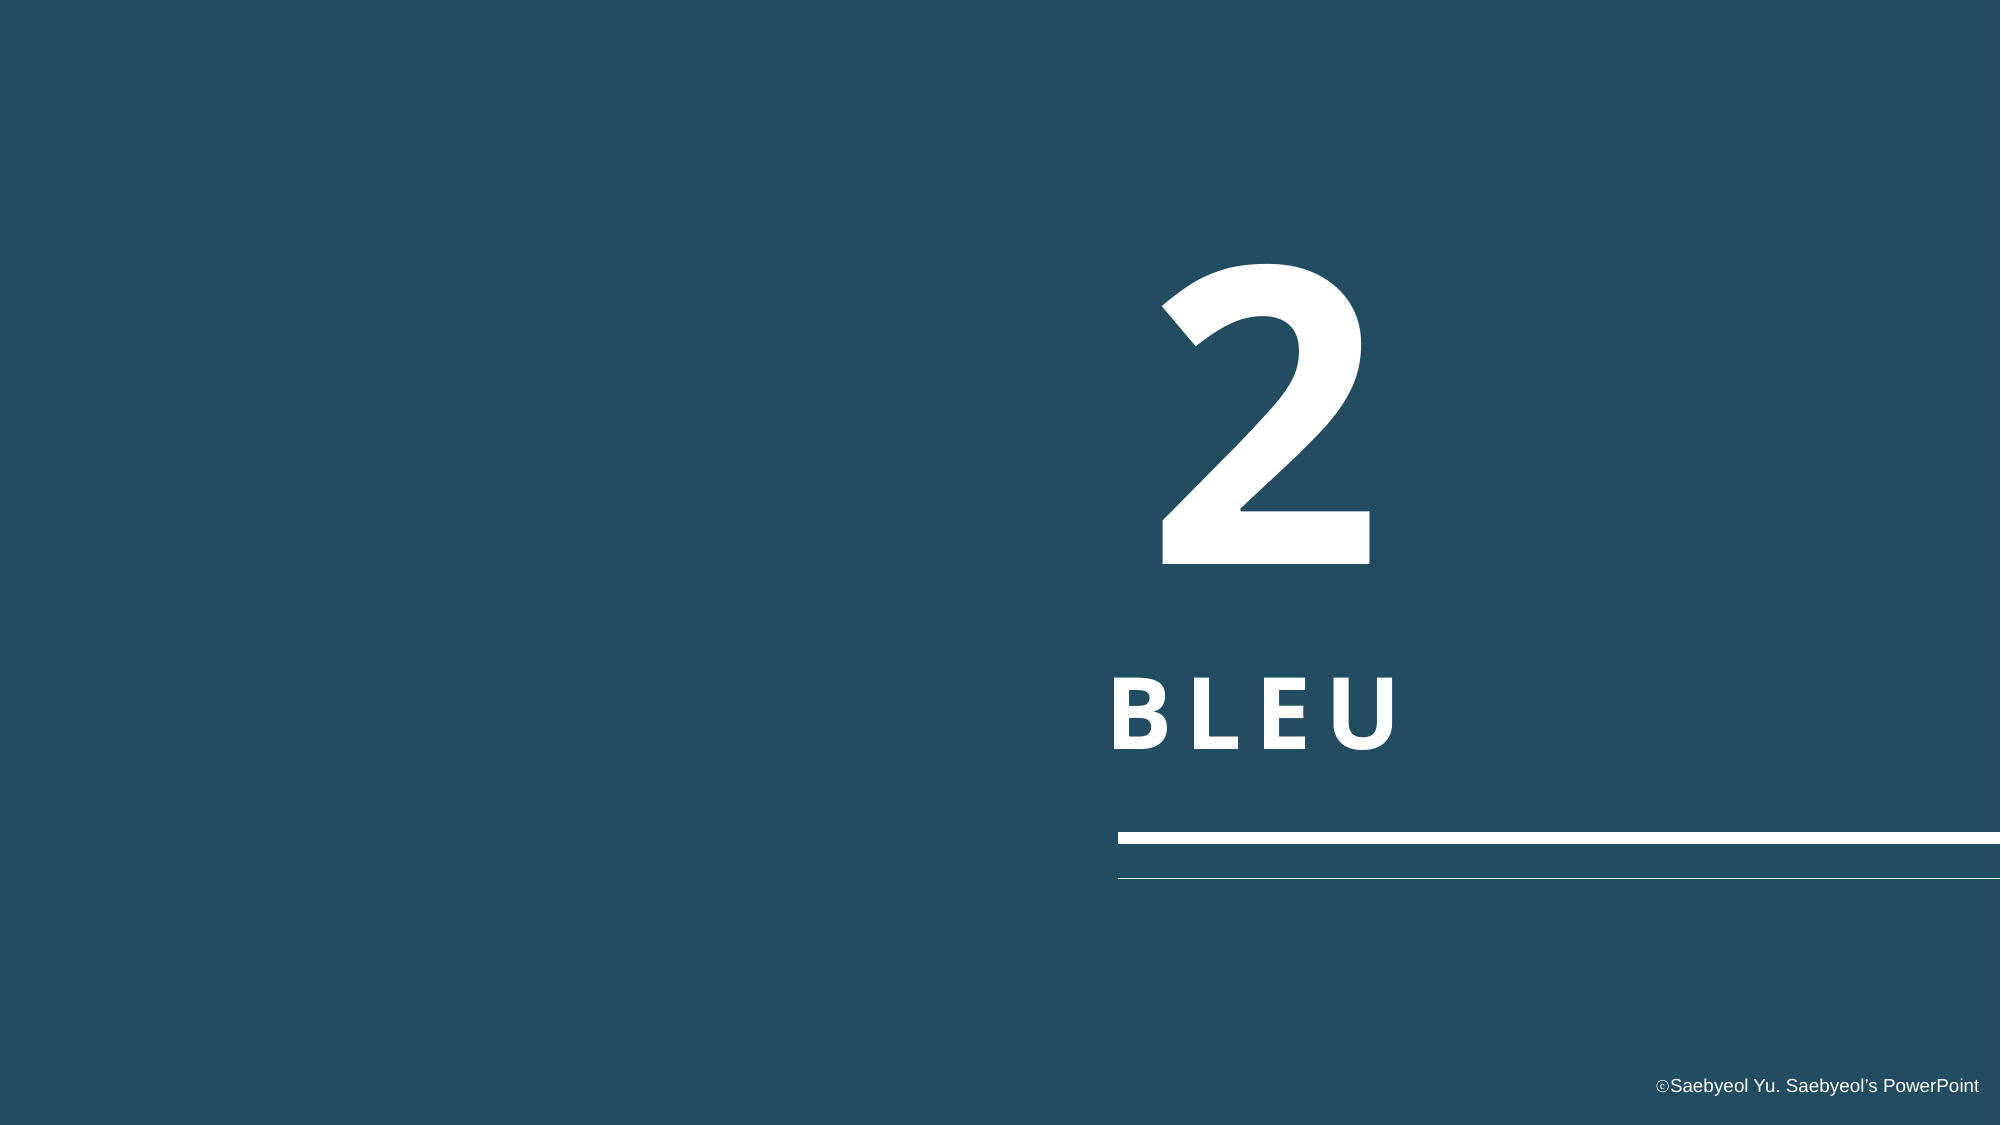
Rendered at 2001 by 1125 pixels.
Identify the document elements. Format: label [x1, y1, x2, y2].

text_box [1118, 143, 2000, 879]
